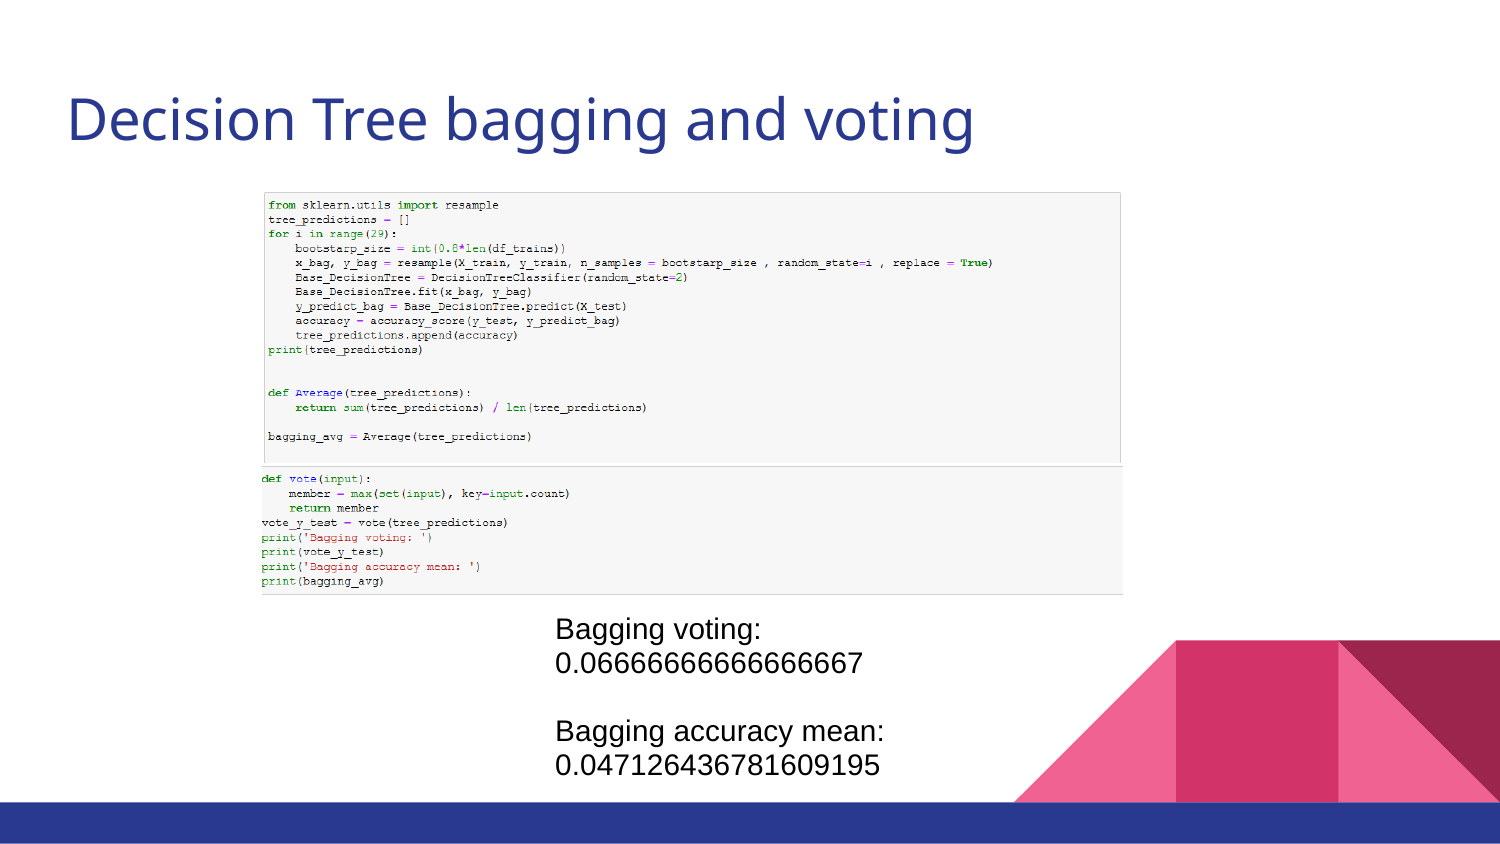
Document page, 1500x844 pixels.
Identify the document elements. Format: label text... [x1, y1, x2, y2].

title Decision Tree bagging and voting [51, 67, 1449, 167]
picture [262, 191, 1124, 598]
list Bagging voting: 0.06666666666666667 Bagging accuracy mean: 0.047126436781609195 [540, 606, 960, 731]
